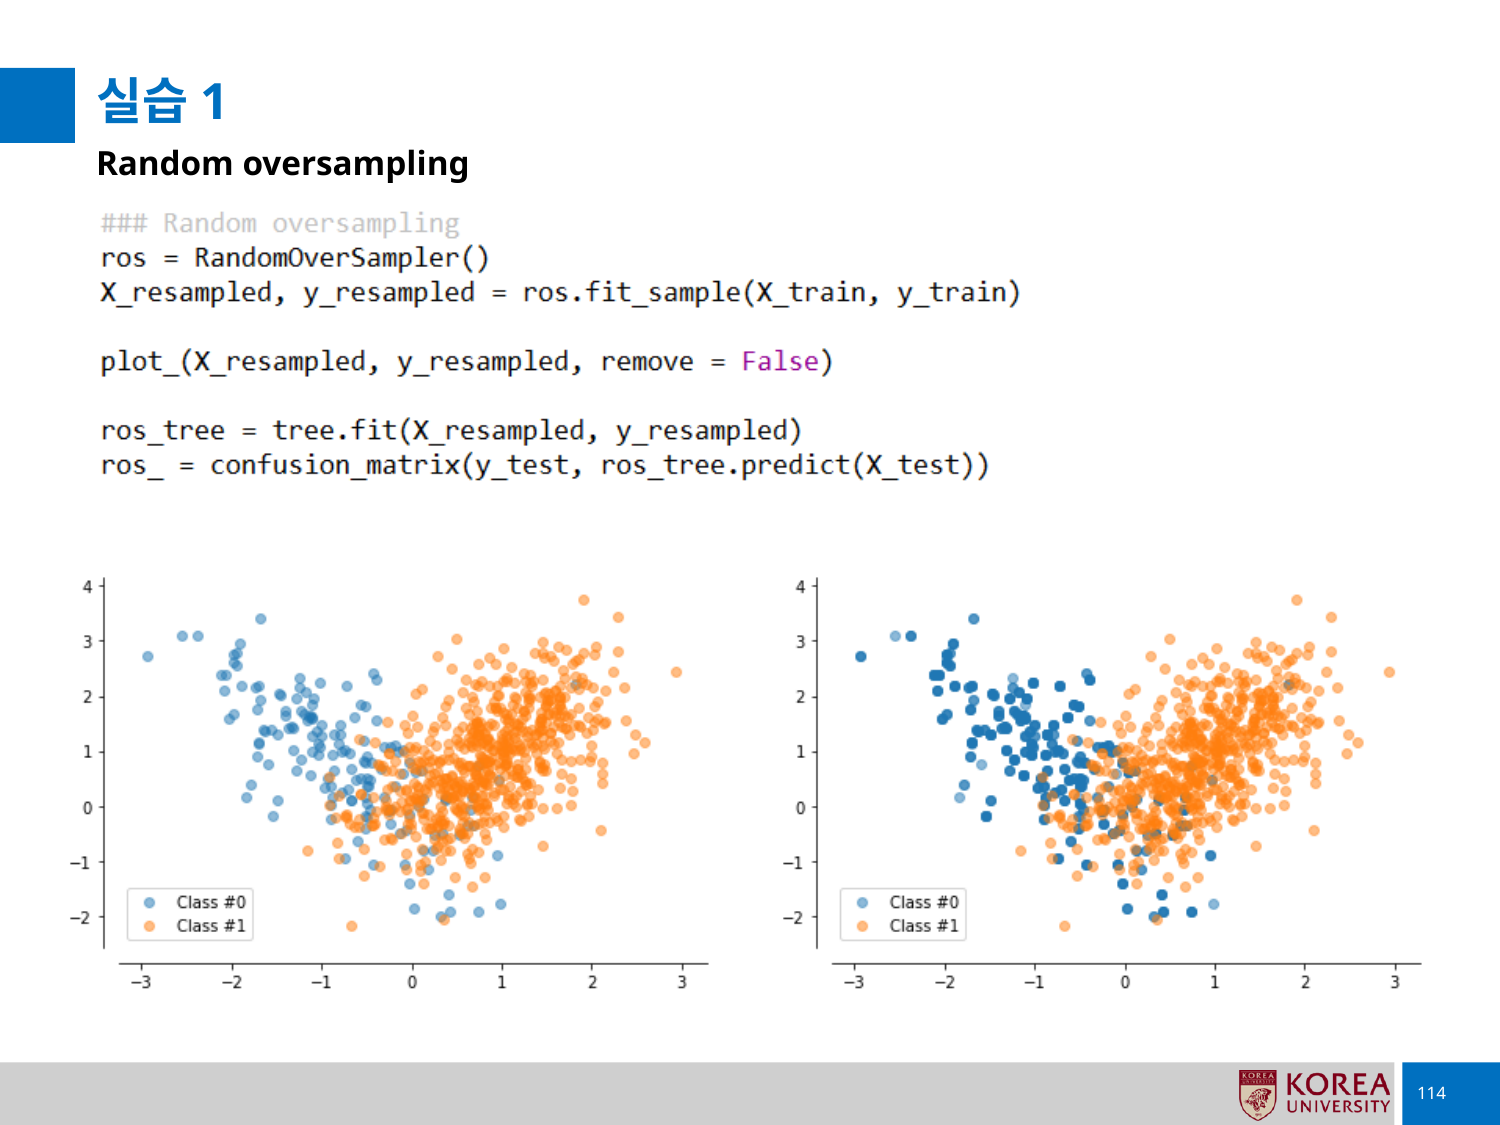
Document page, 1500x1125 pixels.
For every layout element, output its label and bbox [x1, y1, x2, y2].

picture [58, 562, 724, 1002]
picture [95, 201, 1030, 493]
picture [1239, 1070, 1390, 1121]
list [95, 141, 1449, 190]
title [95, 75, 1449, 134]
picture [771, 562, 1437, 1002]
